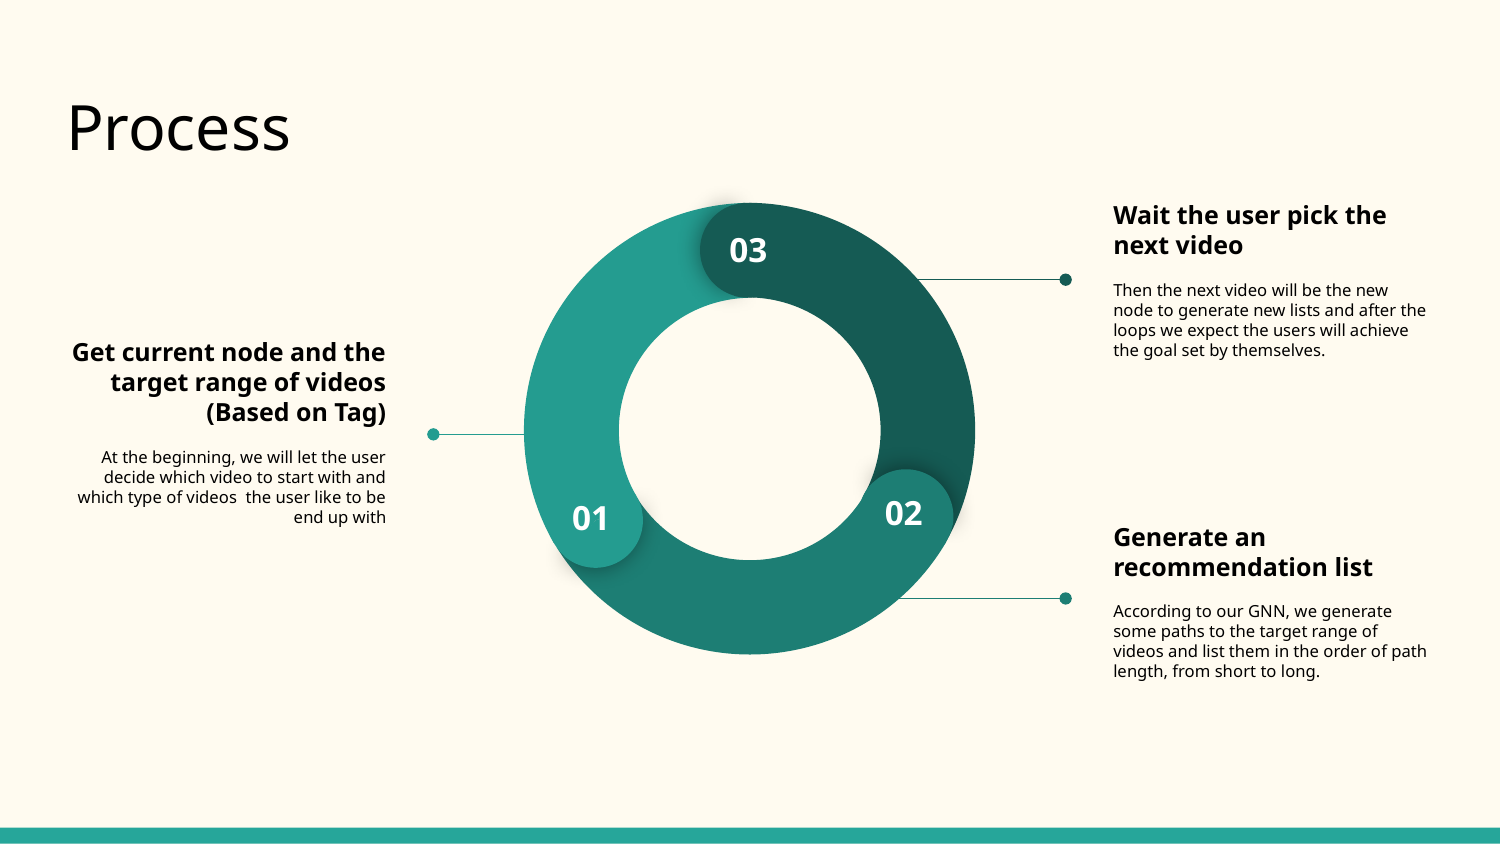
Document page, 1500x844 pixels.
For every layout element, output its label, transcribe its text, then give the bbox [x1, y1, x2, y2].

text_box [1067, 495, 1448, 708]
title Process [51, 72, 1449, 174]
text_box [1067, 173, 1448, 386]
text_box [436, 119, 1063, 742]
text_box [52, 325, 431, 538]
